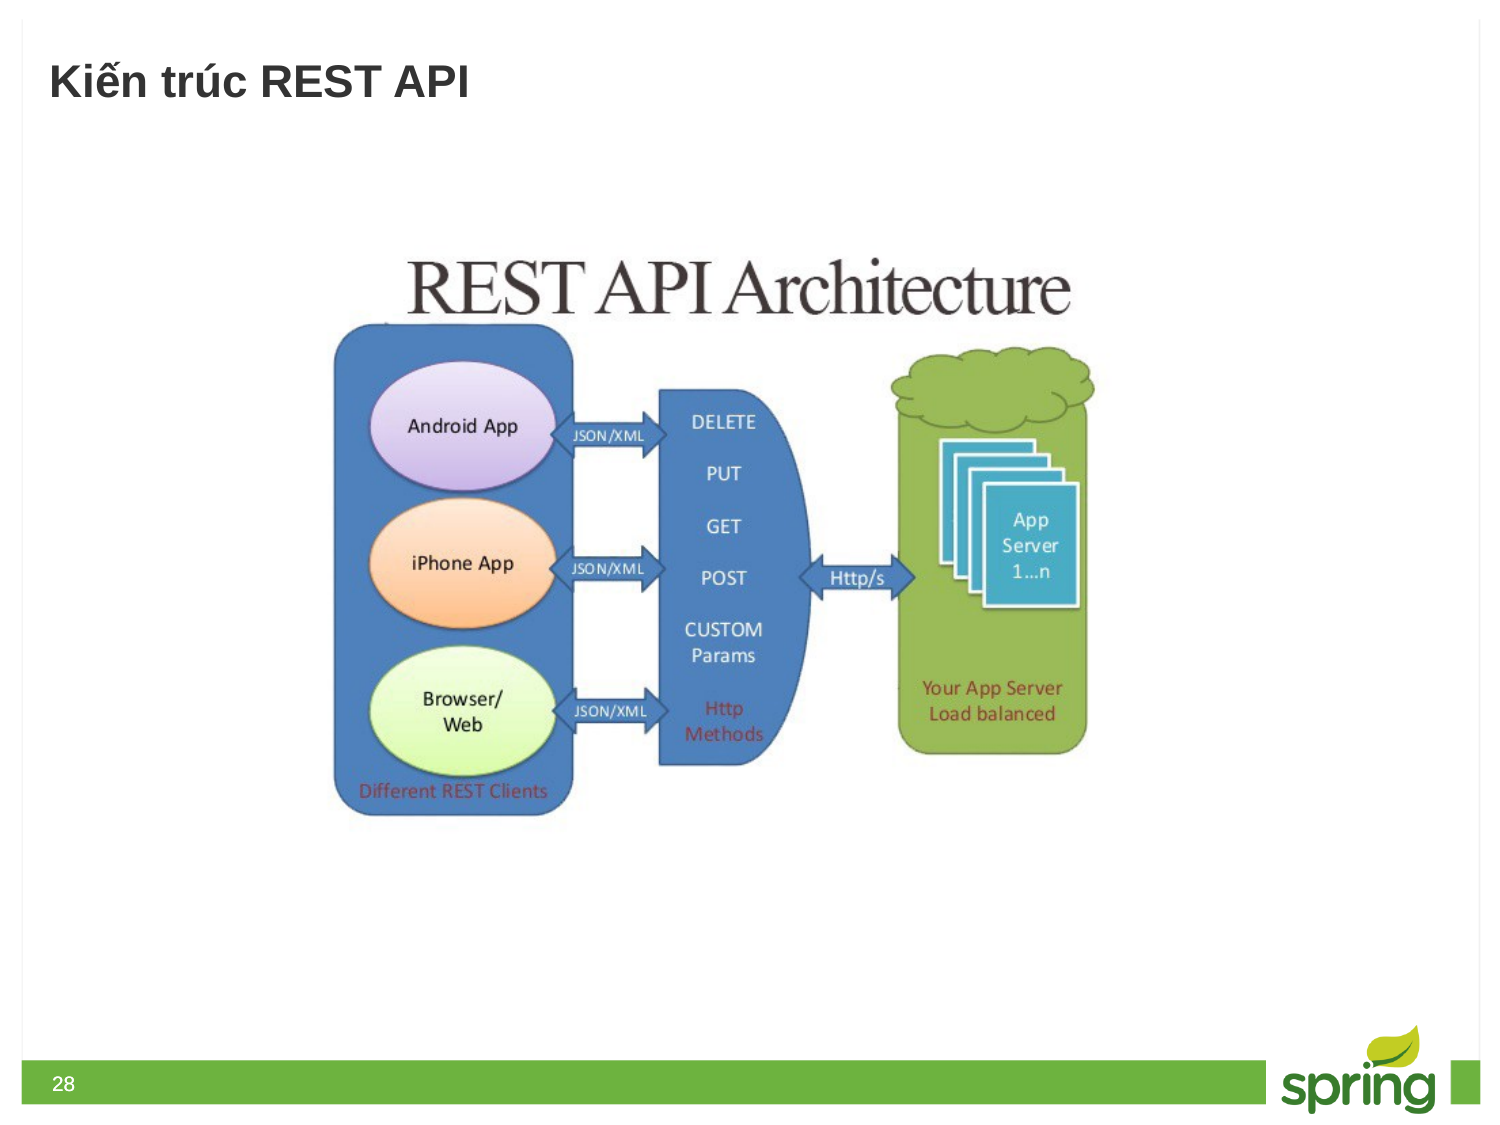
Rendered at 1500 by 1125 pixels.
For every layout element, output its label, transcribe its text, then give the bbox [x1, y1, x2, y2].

title Kiến trúc REST API [49, 51, 1451, 107]
picture [0, 0, 1500, 1125]
